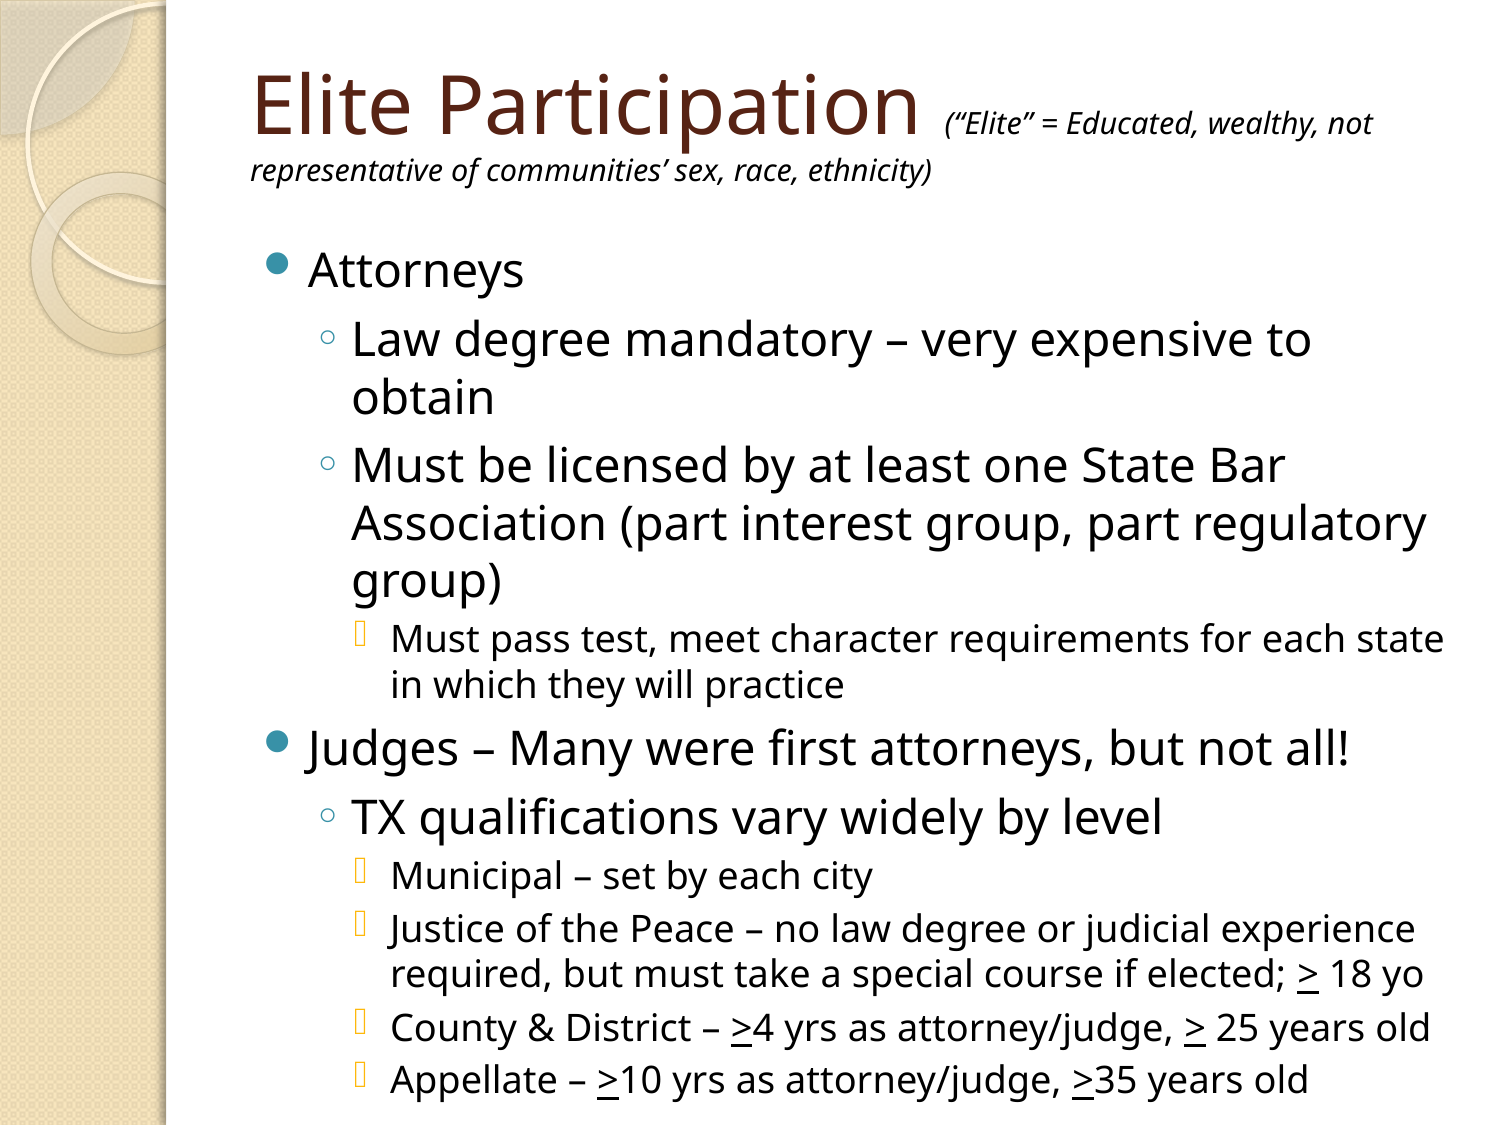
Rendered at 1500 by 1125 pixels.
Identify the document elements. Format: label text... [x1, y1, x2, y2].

list Attorneys Law degree mandatory – very expensive to obtain Must be licensed by at least one State Bar Association (part interest group, part regulatory group) Must pass test, meet character requirements for each state in which they will practice Judges – Many were first attorneys, but not all! TX qualifications vary widely by level Municipal – set by each city Justice of the Peace – no law degree or judicial experience required, but must take a special course if elected; > 18 yo County & District – >4 yrs as attorney/judge, > 25 years old Appellate – >10 yrs as attorney/judge, >35 years old [235, 232, 1466, 1125]
title Elite Participation (“Elite” = Educated, wealthy, not representative of communities’ sex, race, ethnicity) [235, 45, 1466, 232]
